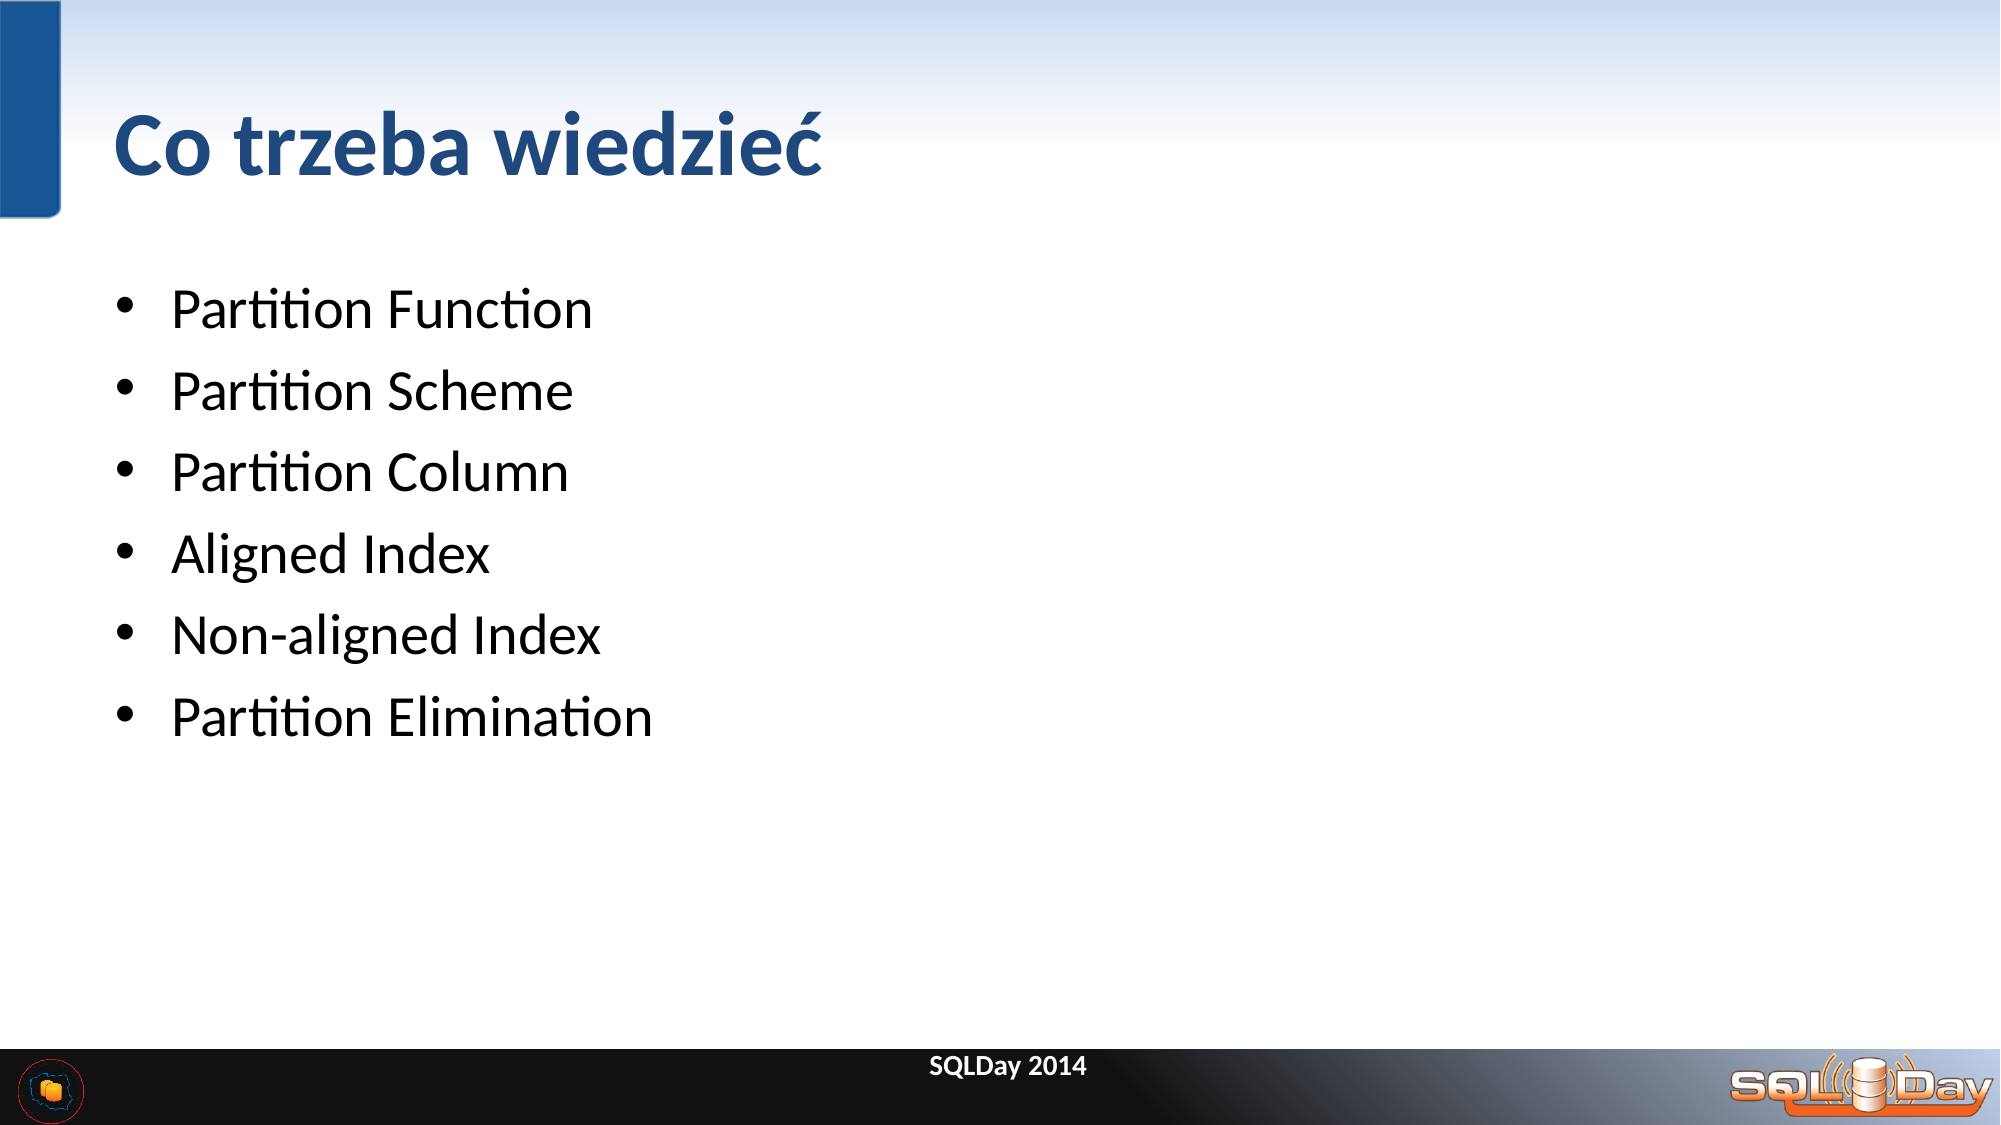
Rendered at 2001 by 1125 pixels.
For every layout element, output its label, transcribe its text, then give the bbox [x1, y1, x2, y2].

picture [16, 1057, 85, 1125]
title Co trzeba wiedzieć [99, 45, 1900, 233]
footer SQLDay 2014 [566, 1050, 1450, 1113]
list Partition Function Partition Scheme Partition Column Aligned Index Non-aligned Index Partition Elimination [99, 262, 1900, 1005]
picture [1730, 1053, 1994, 1117]
picture [0, 0, 62, 219]
